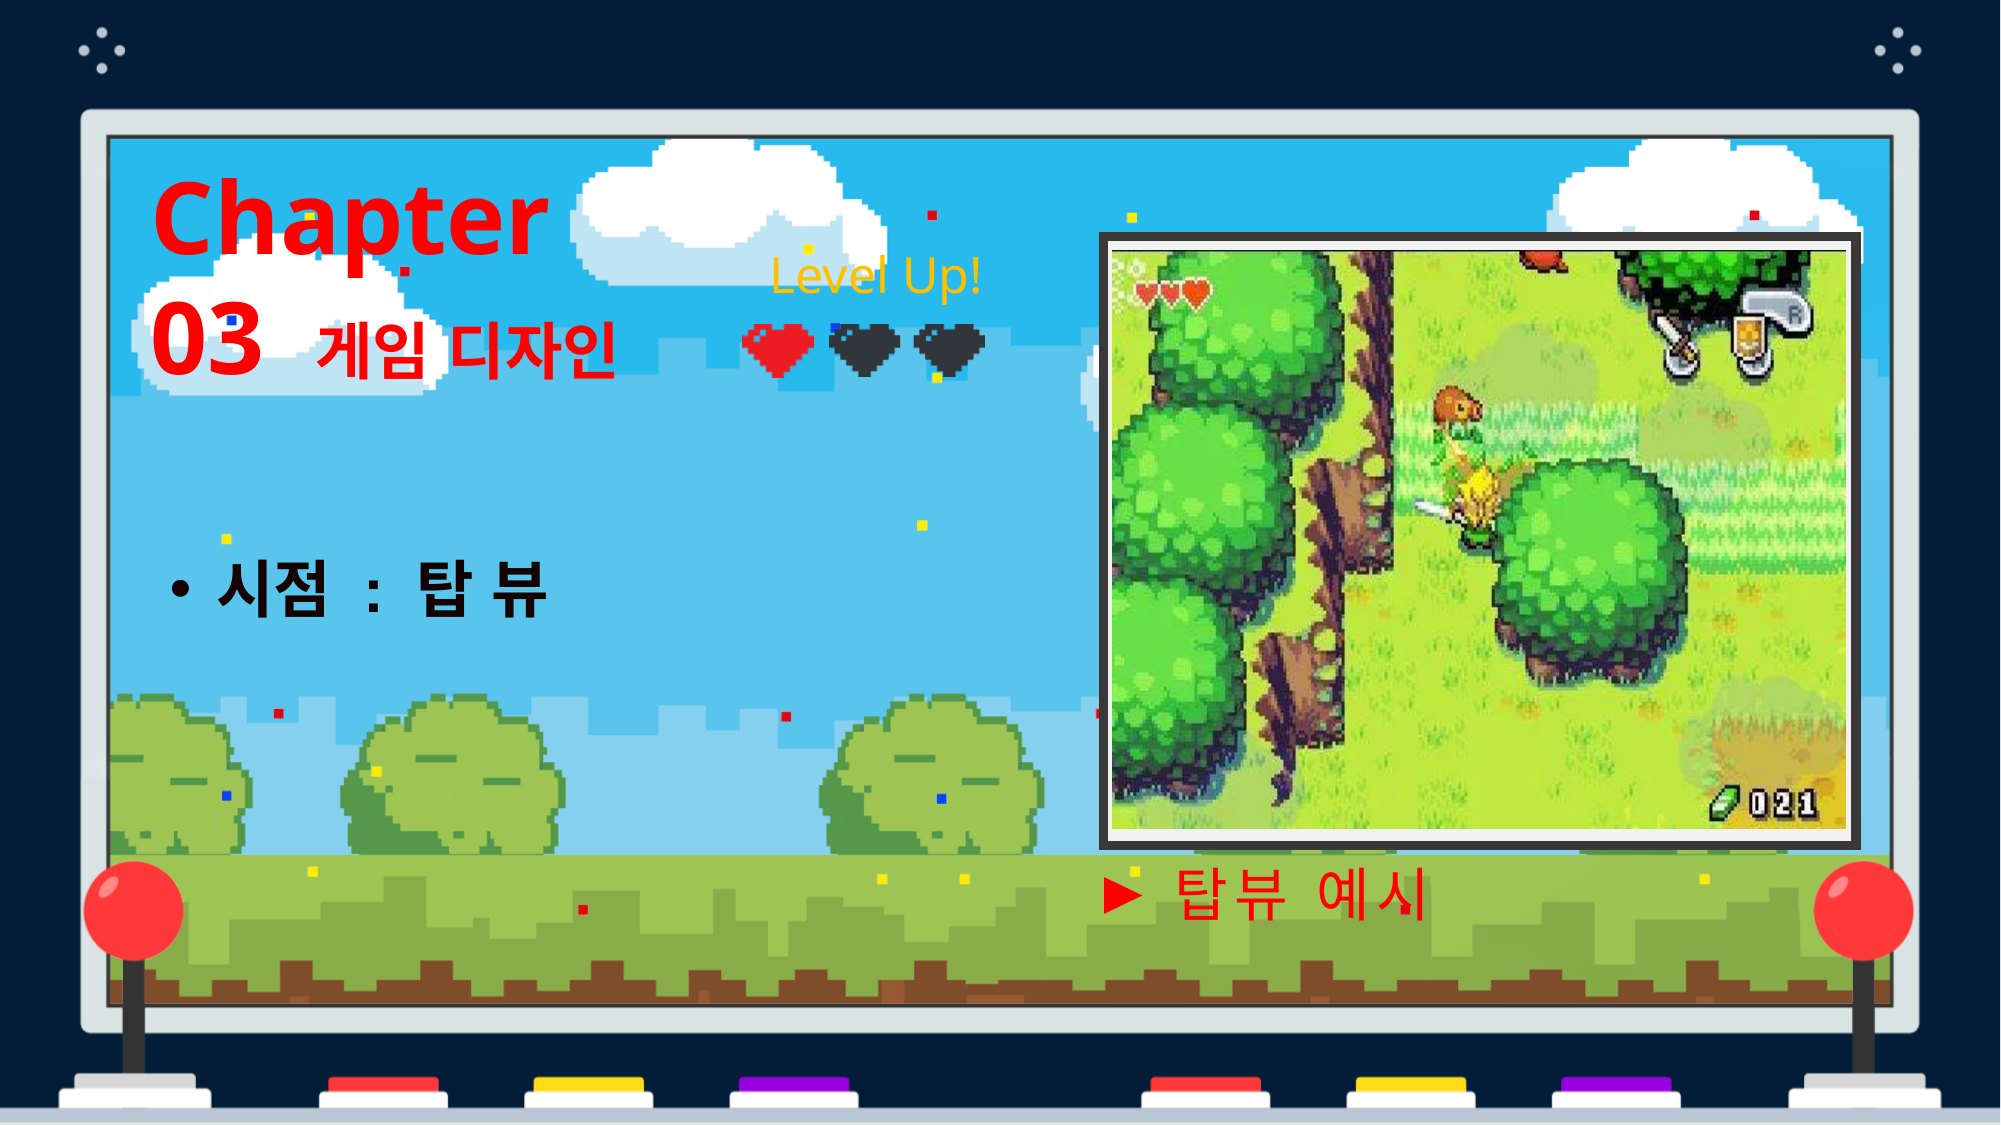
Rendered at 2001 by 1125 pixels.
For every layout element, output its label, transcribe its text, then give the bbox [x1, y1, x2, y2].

text_box 탑뷰 예시 [1159, 850, 1760, 936]
text_box 시점 : 탑 뷰 [154, 505, 1069, 633]
text_box [1103, 235, 1857, 847]
text_box Level Up! [754, 236, 999, 312]
text_box Chapter 03 게임 디자인 [135, 147, 794, 402]
text_box [1103, 875, 1145, 916]
picture [0, 0, 2001, 1125]
